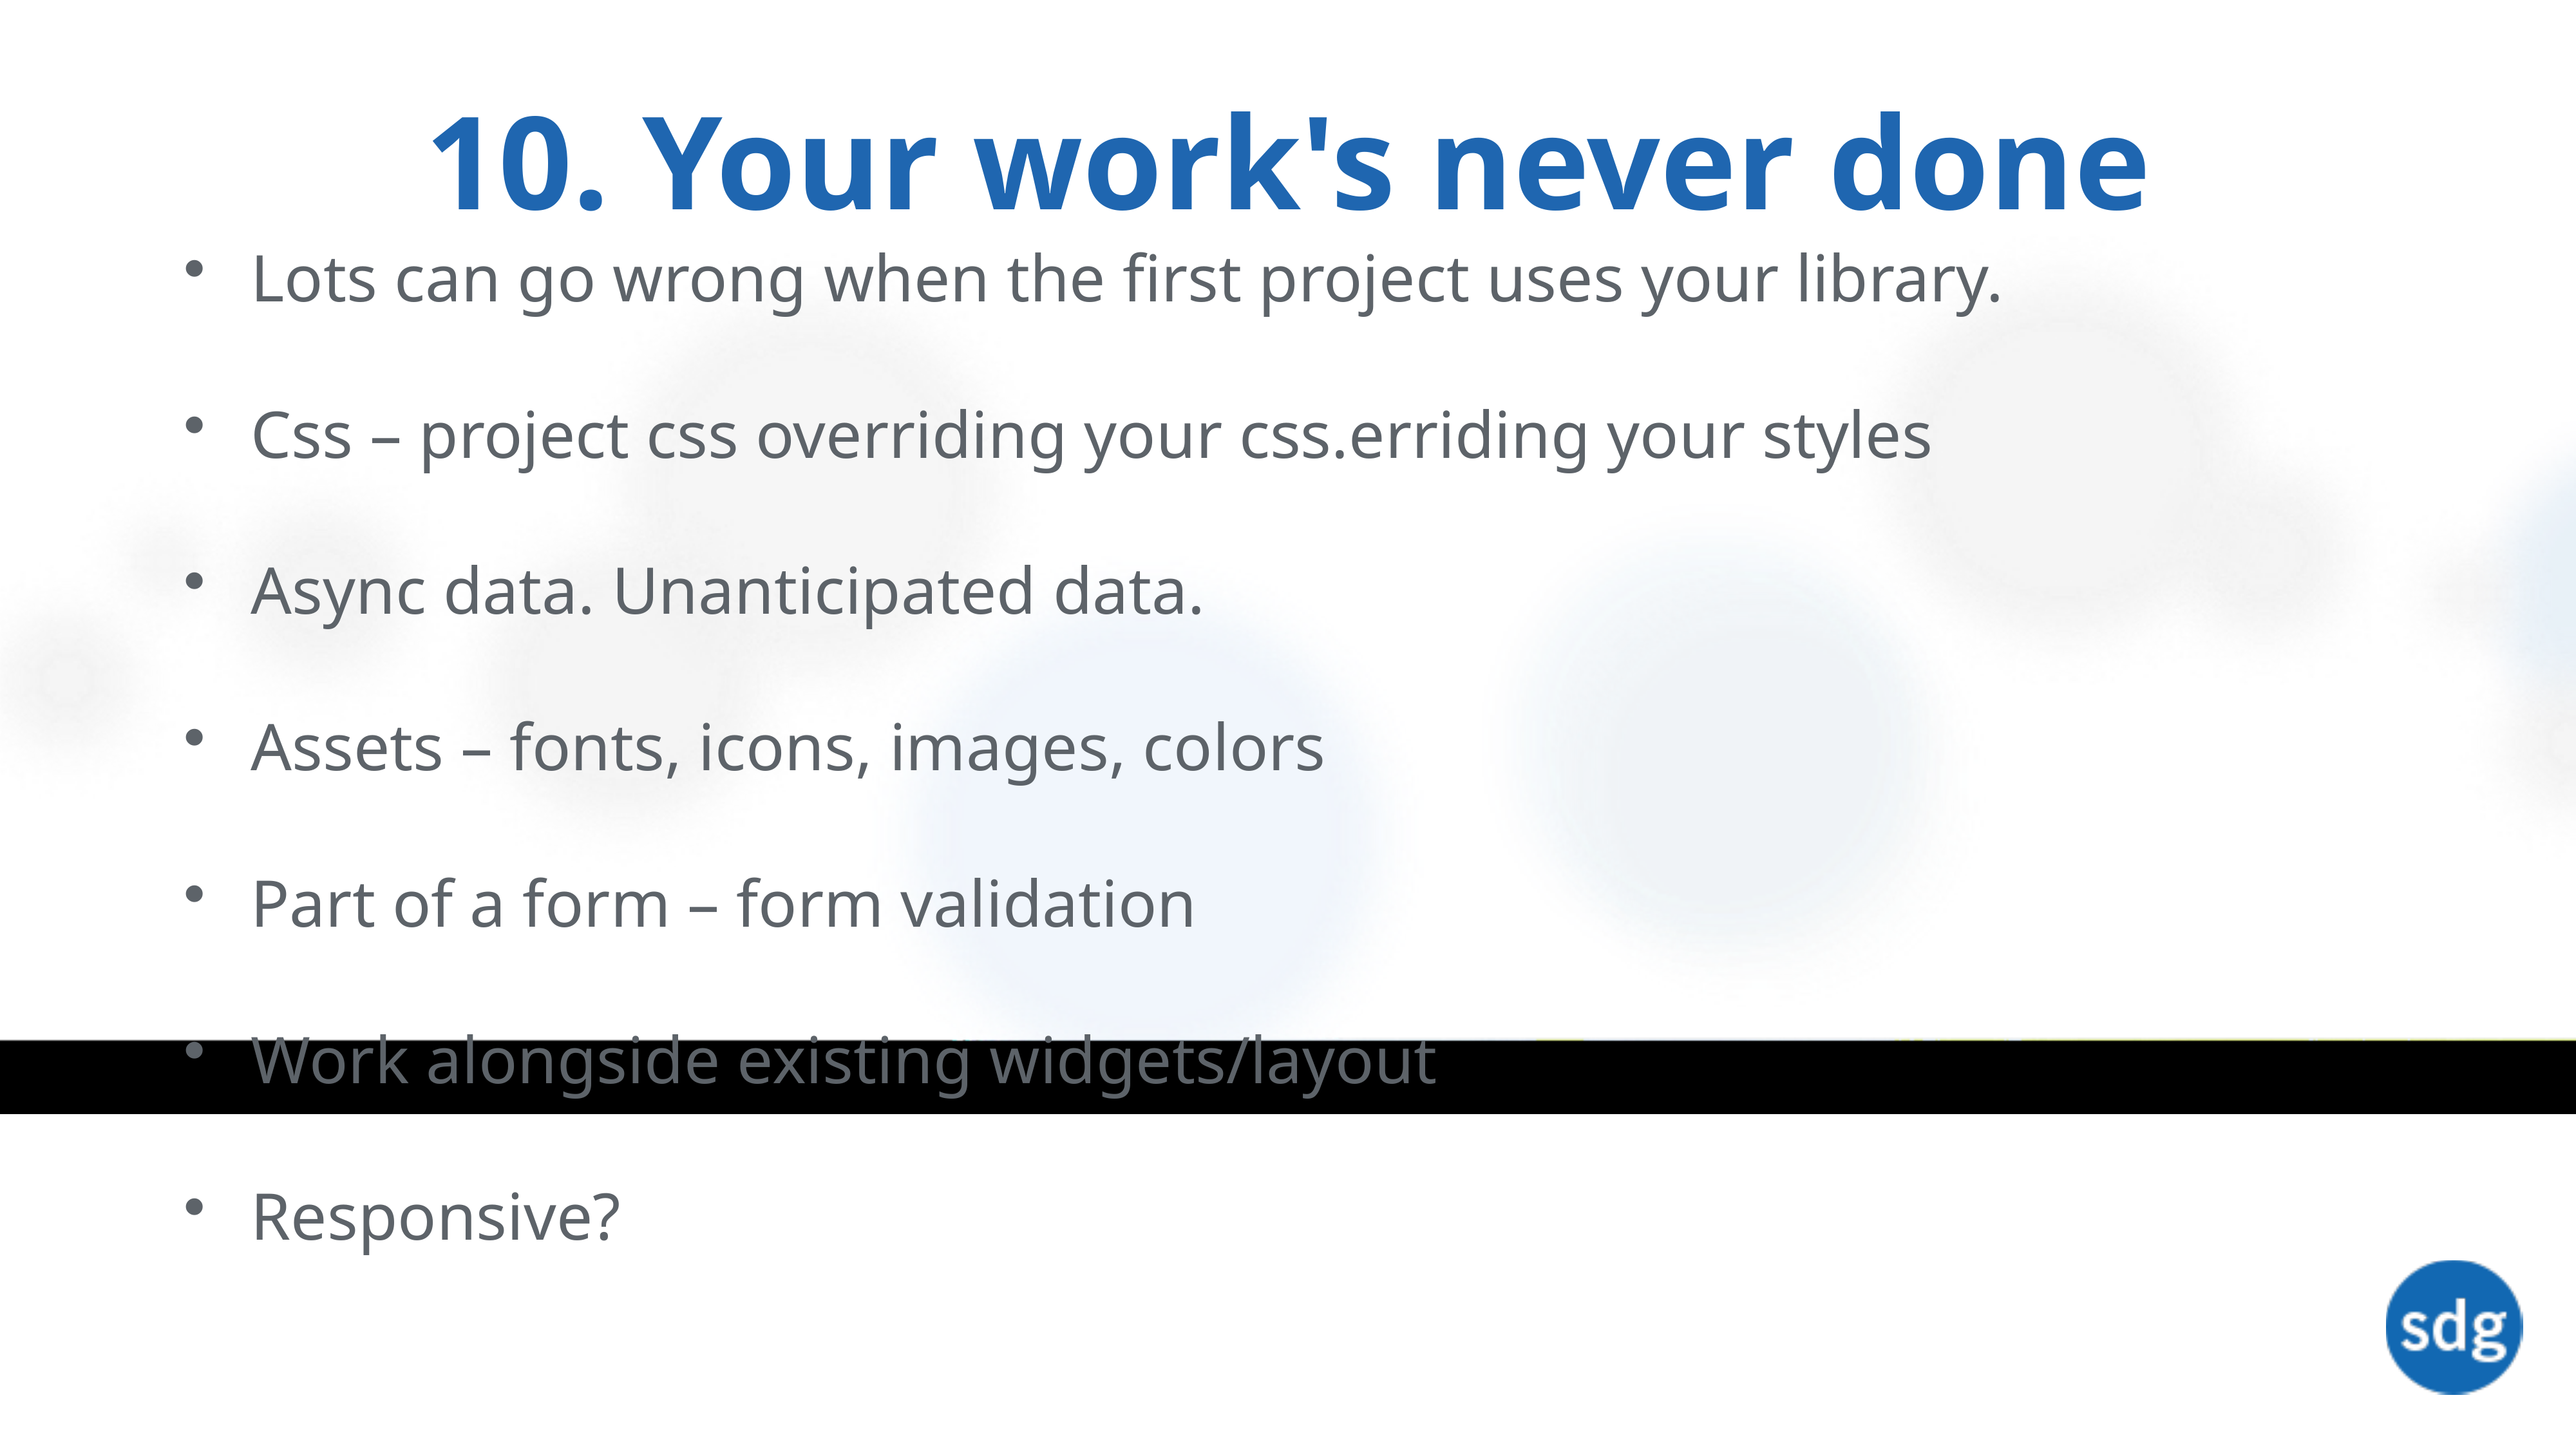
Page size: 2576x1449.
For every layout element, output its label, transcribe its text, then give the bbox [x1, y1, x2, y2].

list Lots can go wrong when the first project uses your library. Css – project css overriding your css.erriding your styles Async data. Unanticipated data. Assets – fonts, icons, images, colors Part of a form – form validation Work alongside existing widgets/layout Responsive? [178, 327, 2398, 1310]
picture [0, 231, 2576, 1114]
title 10. Your work's never done [178, 37, 2398, 279]
picture [2386, 1260, 2523, 1395]
